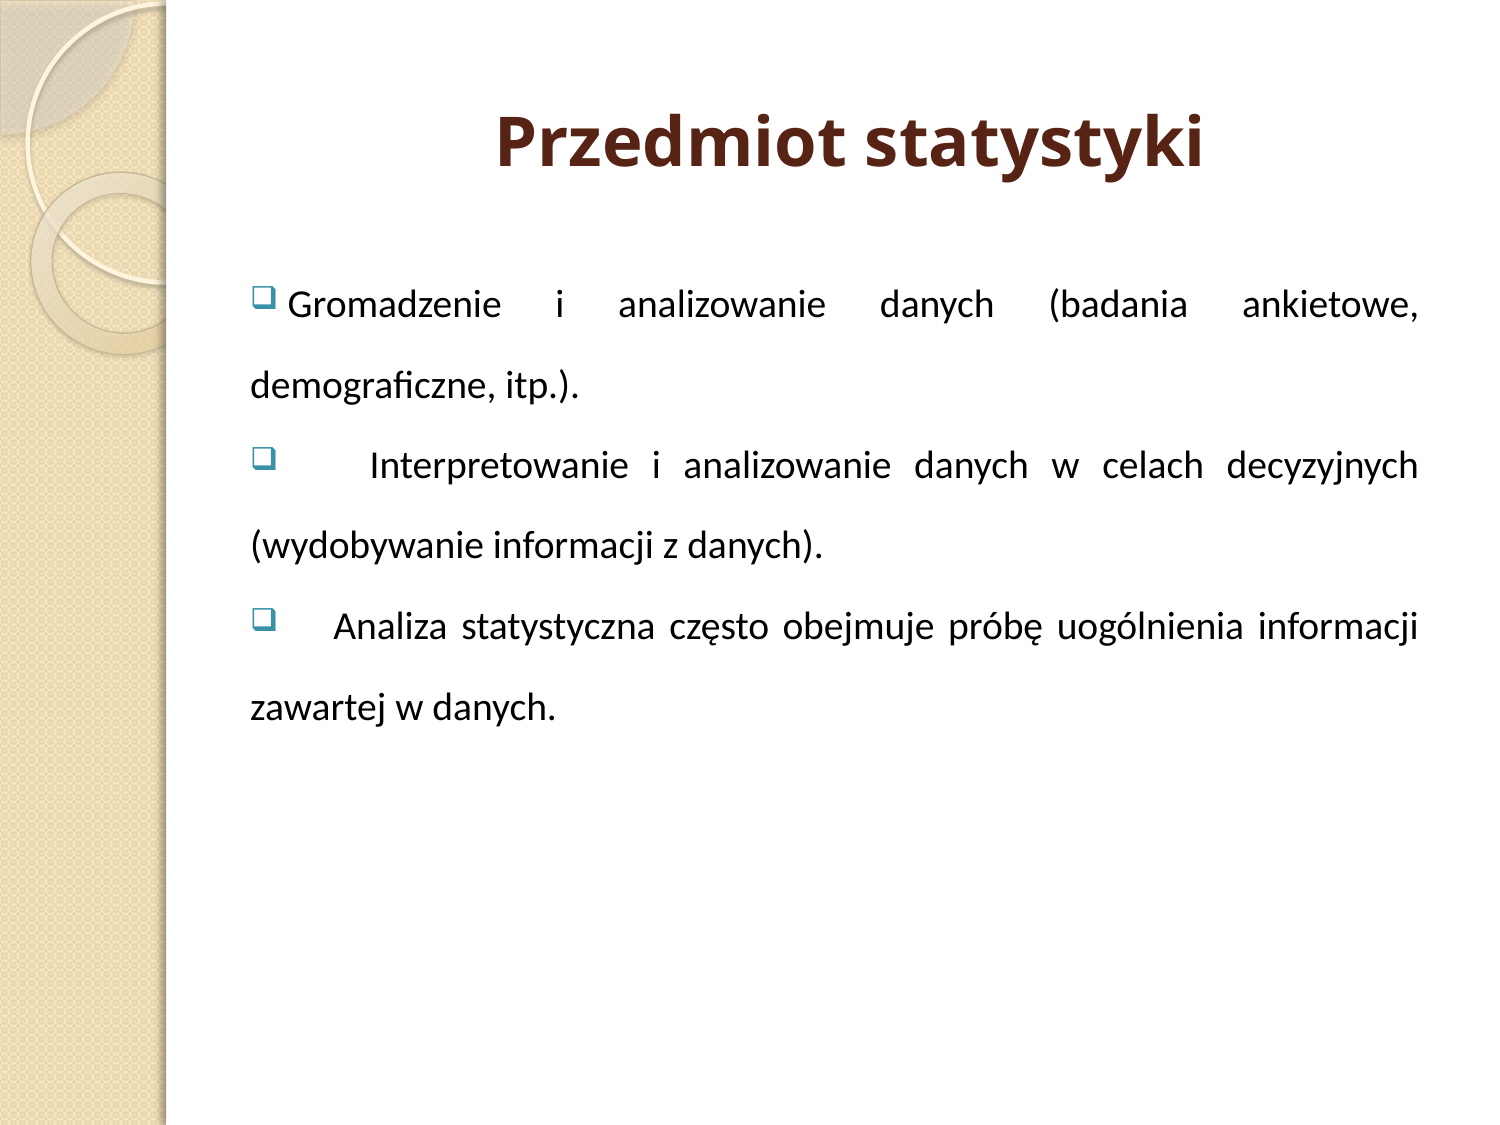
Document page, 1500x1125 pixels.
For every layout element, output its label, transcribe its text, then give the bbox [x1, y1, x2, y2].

list Gromadzenie i analizowanie danych (badania ankietowe, demograficzne, itp.). Interpretowanie i analizowanie danych w celach decyzyjnych (wydobywanie informacji z danych). Analiza statystyczna często obejmuje próbę uogólnienia informacji zawartej w danych. [235, 237, 1436, 1025]
title Przedmiot statystyki [235, 45, 1466, 233]
